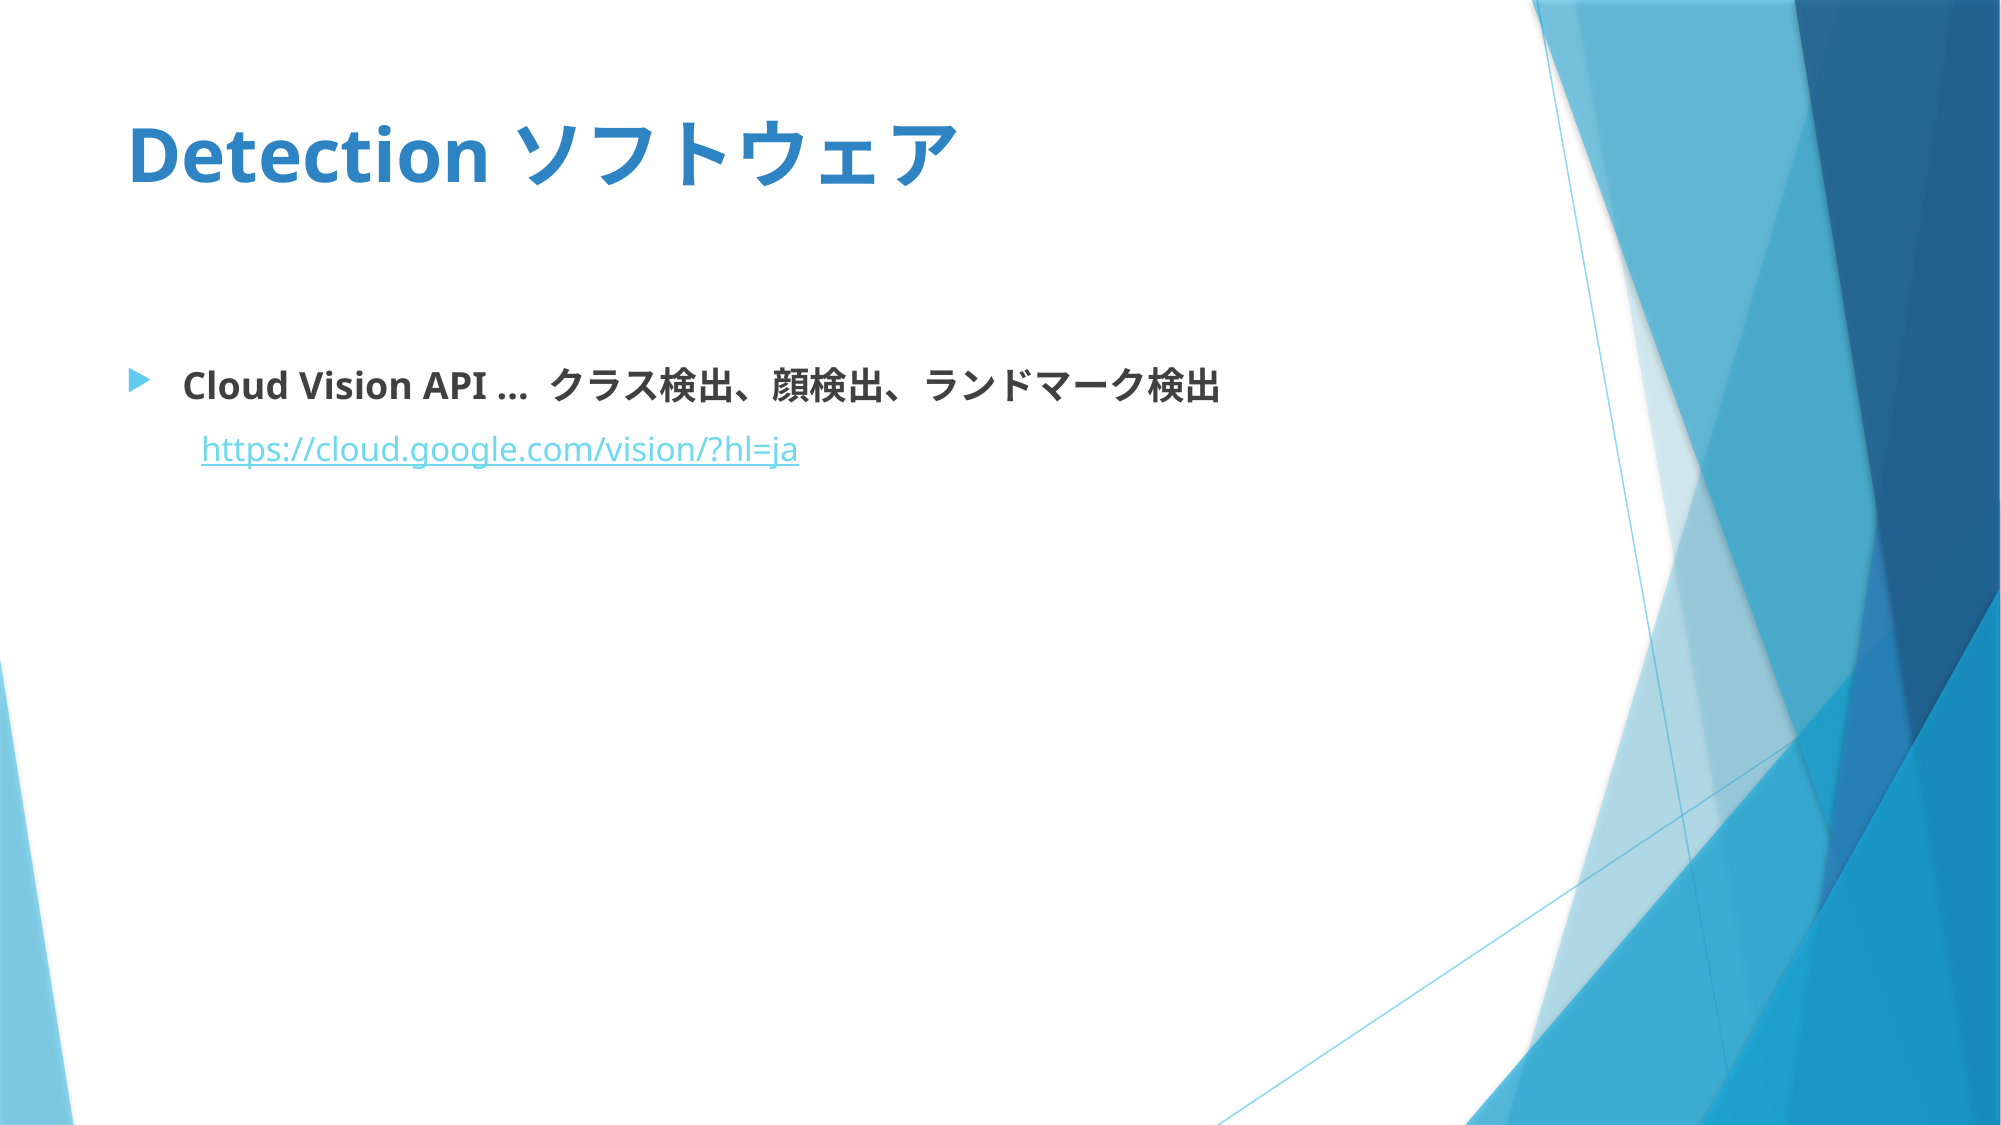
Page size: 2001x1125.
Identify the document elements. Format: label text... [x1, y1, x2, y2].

title Detectionソフトウェア [111, 99, 1522, 317]
list Cloud Vision API ... クラス検出、顔検出、ランドマーク検出 https://cloud.google.com/vision/?hl=ja [111, 354, 1522, 992]
